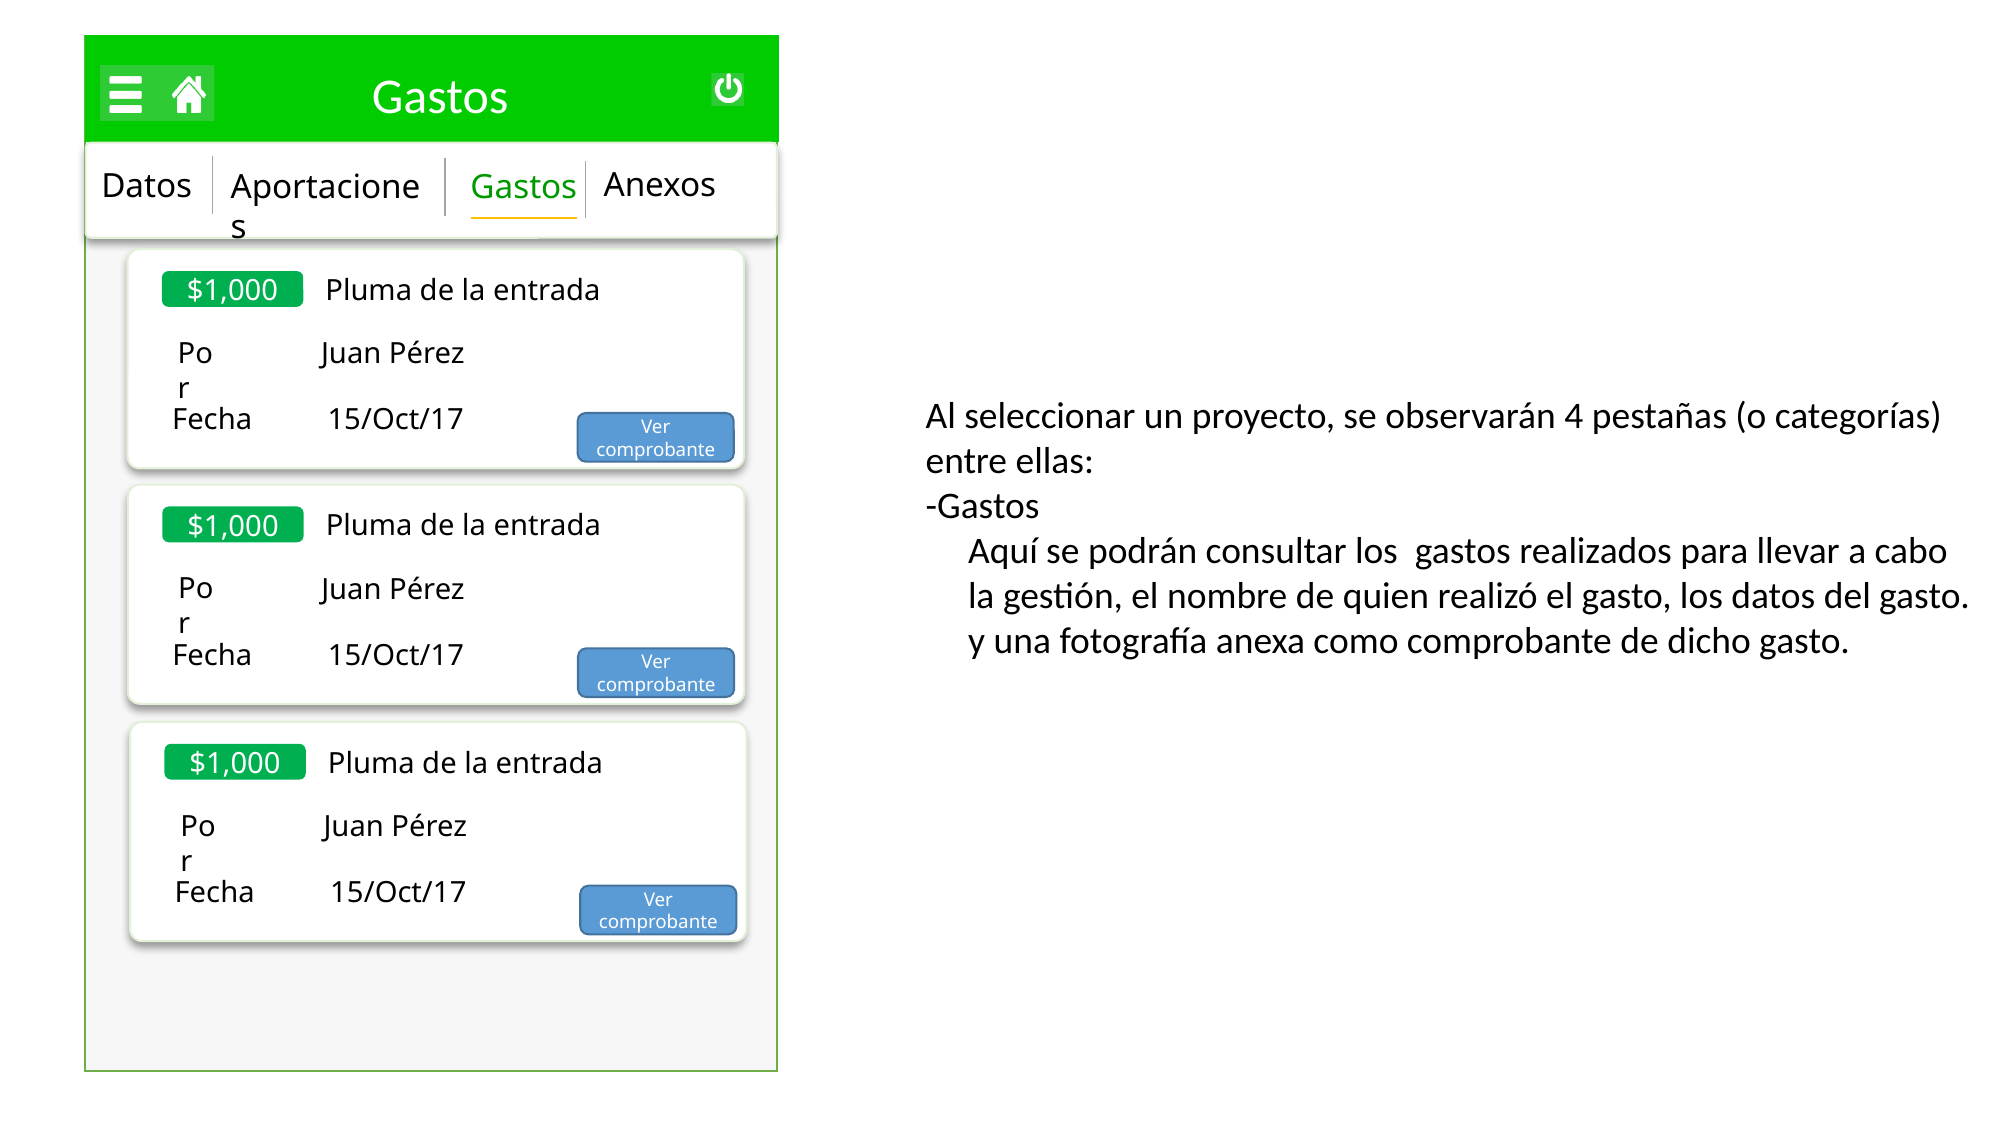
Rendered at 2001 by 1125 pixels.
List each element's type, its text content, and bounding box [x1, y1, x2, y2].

text_box Pluma de la entrada [310, 263, 689, 314]
text_box 15/Oct/17 [312, 393, 490, 444]
text_box Ver comprobante [576, 647, 736, 699]
text_box Anexos [588, 156, 778, 211]
text_box Aportaciones [215, 158, 441, 248]
text_box Gastos [356, 56, 524, 132]
text_box [129, 720, 748, 943]
text_box Ver comprobante [579, 884, 738, 936]
text_box Pluma de la entrada [310, 499, 689, 549]
text_box Pluma de la entrada [313, 736, 691, 787]
text_box Juan Pérez [306, 562, 599, 613]
text_box Fecha [157, 393, 301, 444]
text_box Fecha [157, 628, 301, 679]
text_box Gastos [455, 158, 599, 213]
text_box [84, 247, 778, 1072]
text_box Fecha [159, 866, 304, 916]
text_box $1,000 [164, 743, 306, 780]
picture [711, 73, 744, 106]
text_box [84, 141, 779, 239]
text_box [126, 248, 745, 470]
text_box $1,000 [162, 506, 304, 543]
text_box $1,000 [161, 271, 304, 307]
text_box [85, 35, 779, 142]
text_box Juan Pérez [306, 327, 599, 377]
text_box 15/Oct/17 [313, 628, 490, 679]
text_box Por [163, 562, 236, 647]
picture [99, 65, 215, 121]
text_box Por [165, 799, 238, 885]
text_box Ver comprobante [576, 411, 735, 463]
text_box Por [162, 326, 236, 412]
text_box Juan Pérez [308, 799, 601, 850]
text_box [126, 483, 746, 705]
text_box 15/Oct/17 [315, 866, 492, 916]
text_box Datos [86, 157, 212, 212]
text_box Al seleccionar un proyecto, se observarán 4 pestañas (o categorías) entre ellas: -Gastos Aquí se podrán consultar los gastos realizados para llevar a cabo la gestión, el nombre de quien realizó el gasto, los datos del gasto. y una fotografía anexa como comprobante de dicho gasto. [910, 383, 1987, 668]
